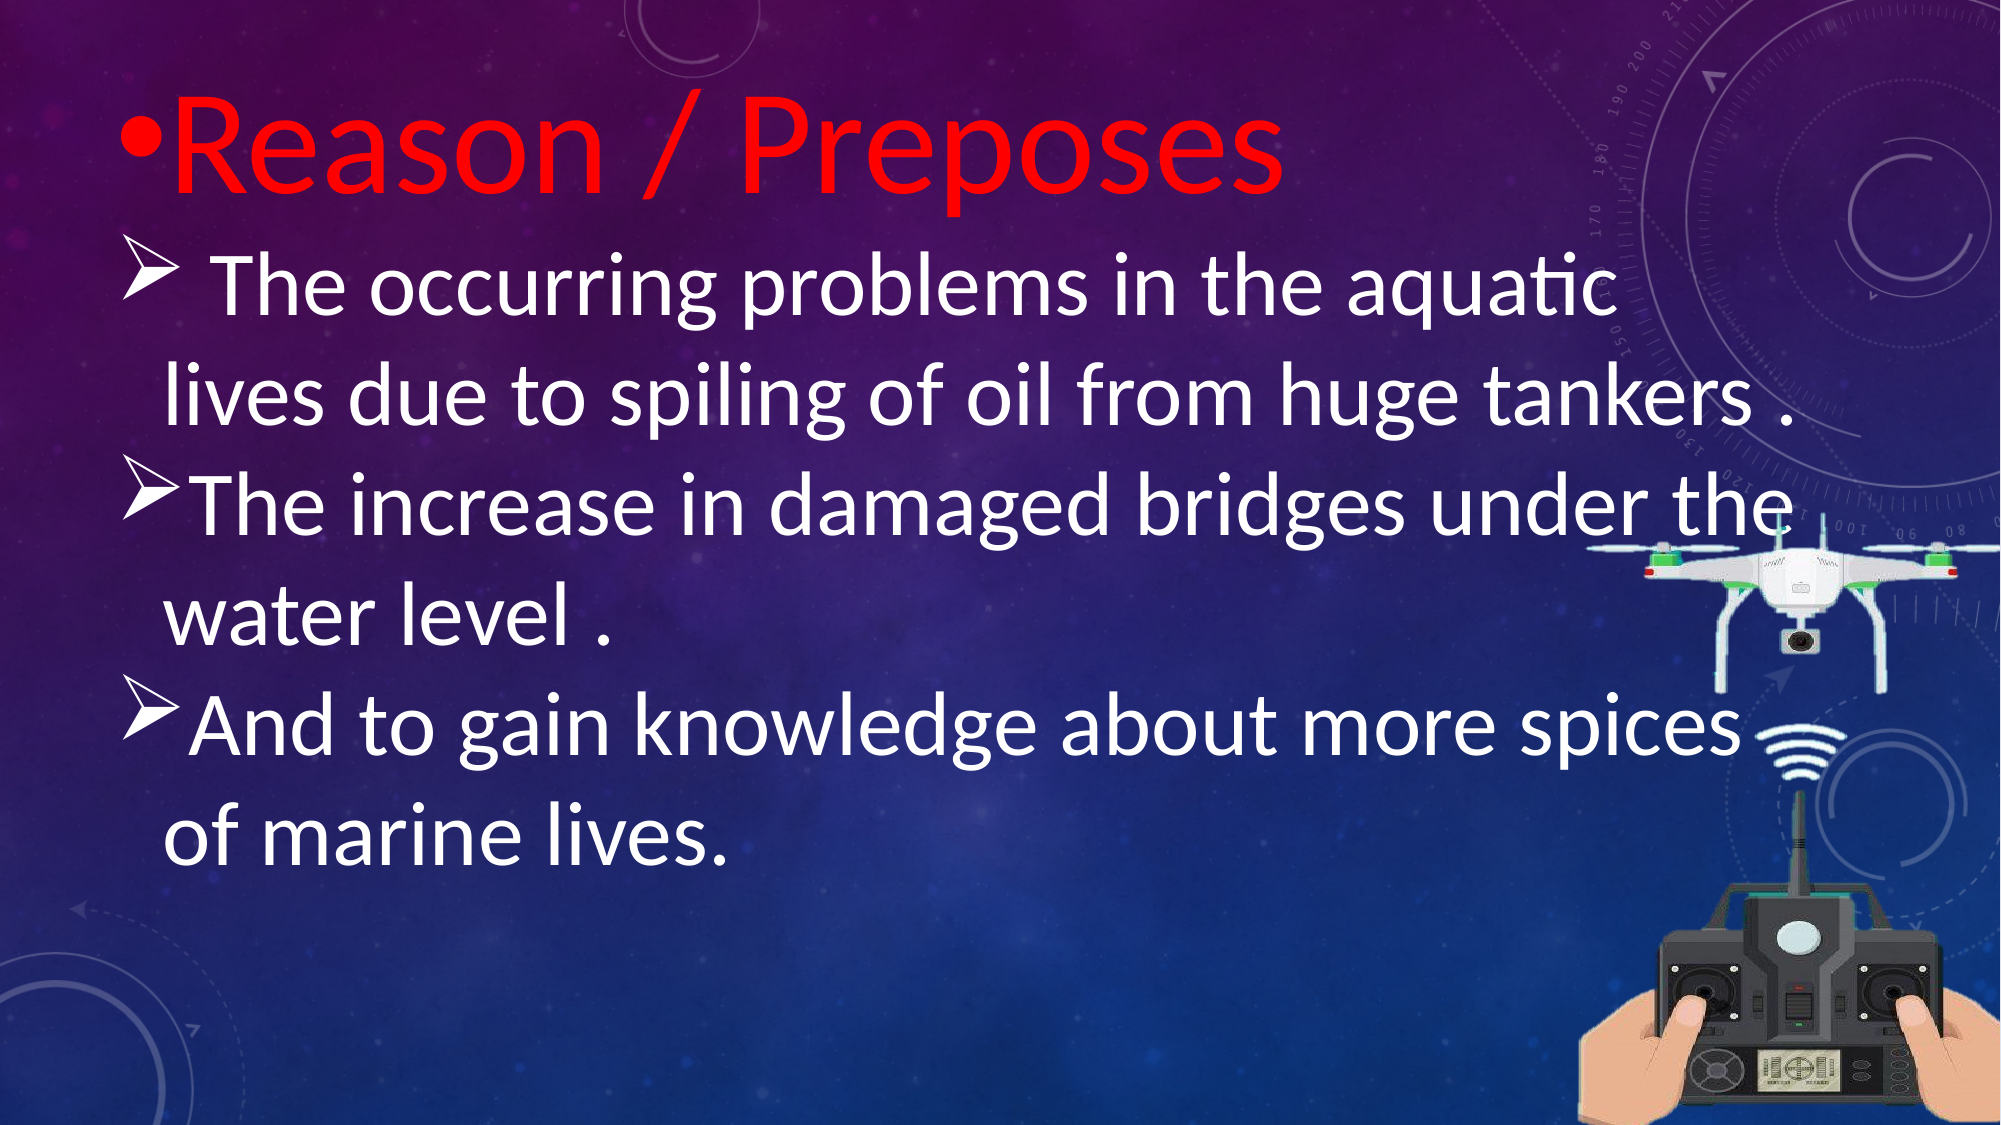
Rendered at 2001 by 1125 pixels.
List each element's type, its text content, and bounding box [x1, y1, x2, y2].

text_box Reason / Preposes The occurring problems in the aquatic lives due to spiling of oil from huge tankers . The increase in damaged bridges under the water level . And to gain knowledge about more spices of marine lives. [100, 36, 1820, 892]
picture [0, 0, 2001, 1125]
